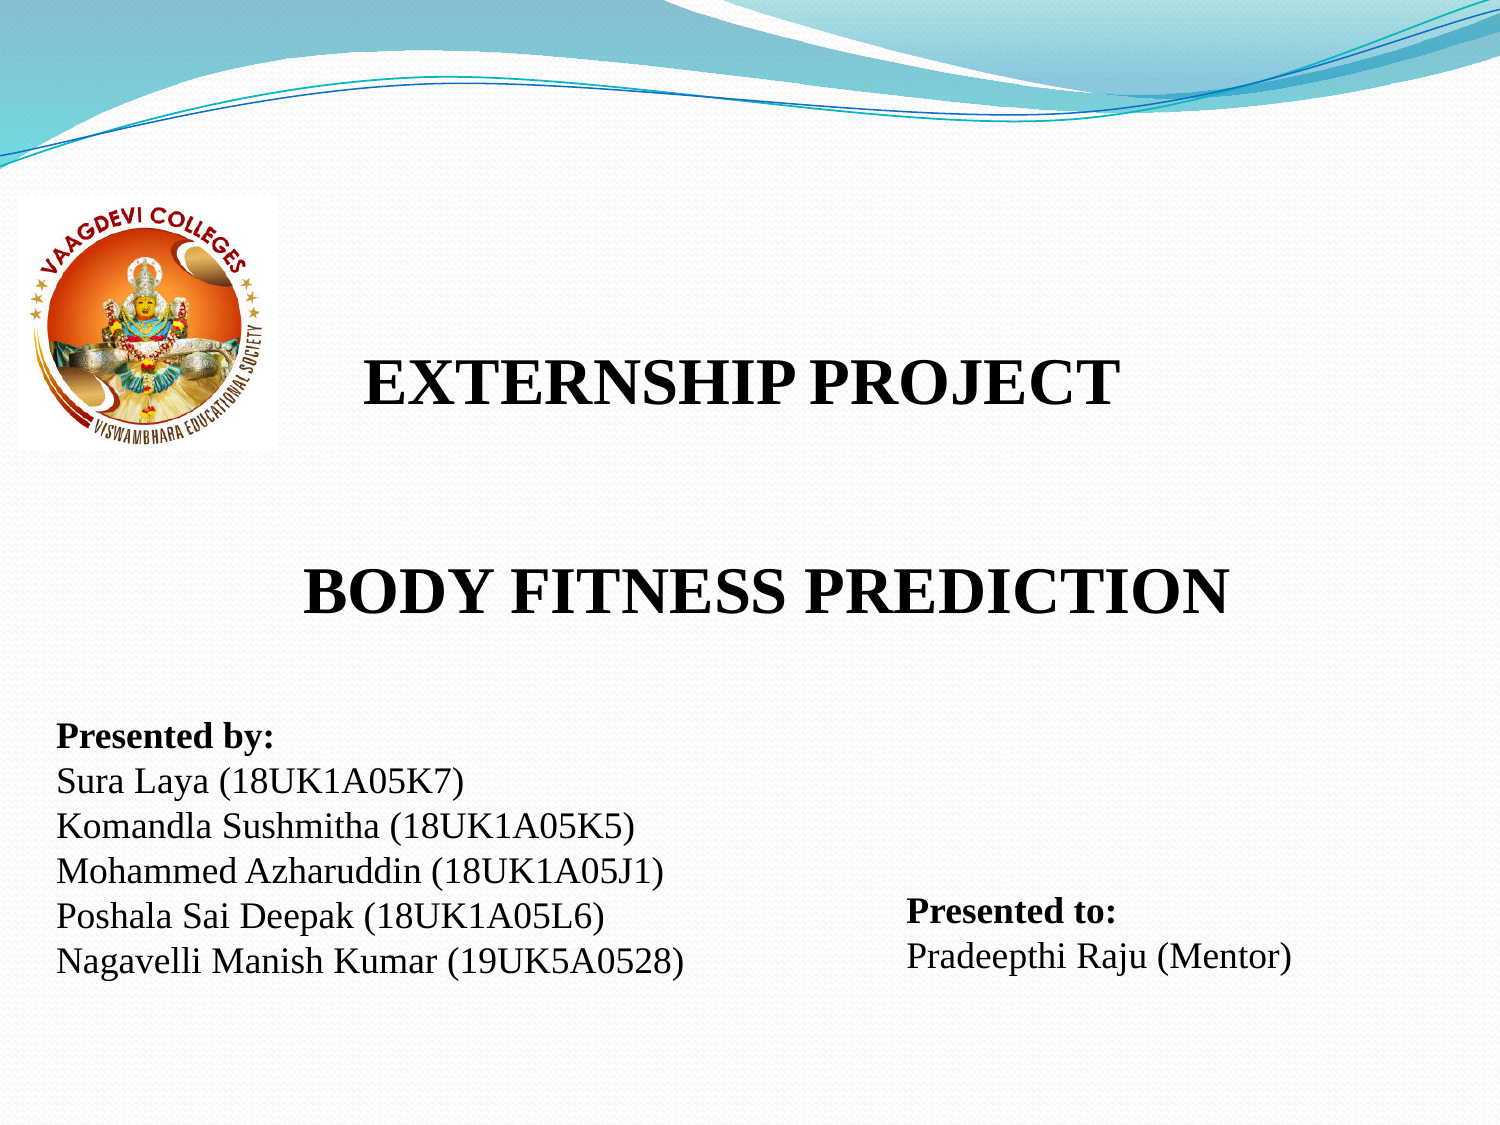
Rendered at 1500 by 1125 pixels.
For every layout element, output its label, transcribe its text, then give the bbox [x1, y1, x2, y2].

text_box BODY FITNESS PREDICTION [241, 219, 1294, 635]
text_box EXTERNSHIP PROJECT [348, 250, 1247, 425]
picture [17, 195, 278, 452]
text_box Presented to: Pradeepthi Raju (Mentor) [891, 879, 1459, 984]
text_box Presented by: Sura Laya (18UK1A05K7) Komandla Sushmitha (18UK1A05K5) Mohammed Azharuddin (18UK1A05J1) Poshala Sai Deepak (18UK1A05L6) Nagavelli Manish Kumar (19UK5A0528) [41, 704, 750, 1034]
